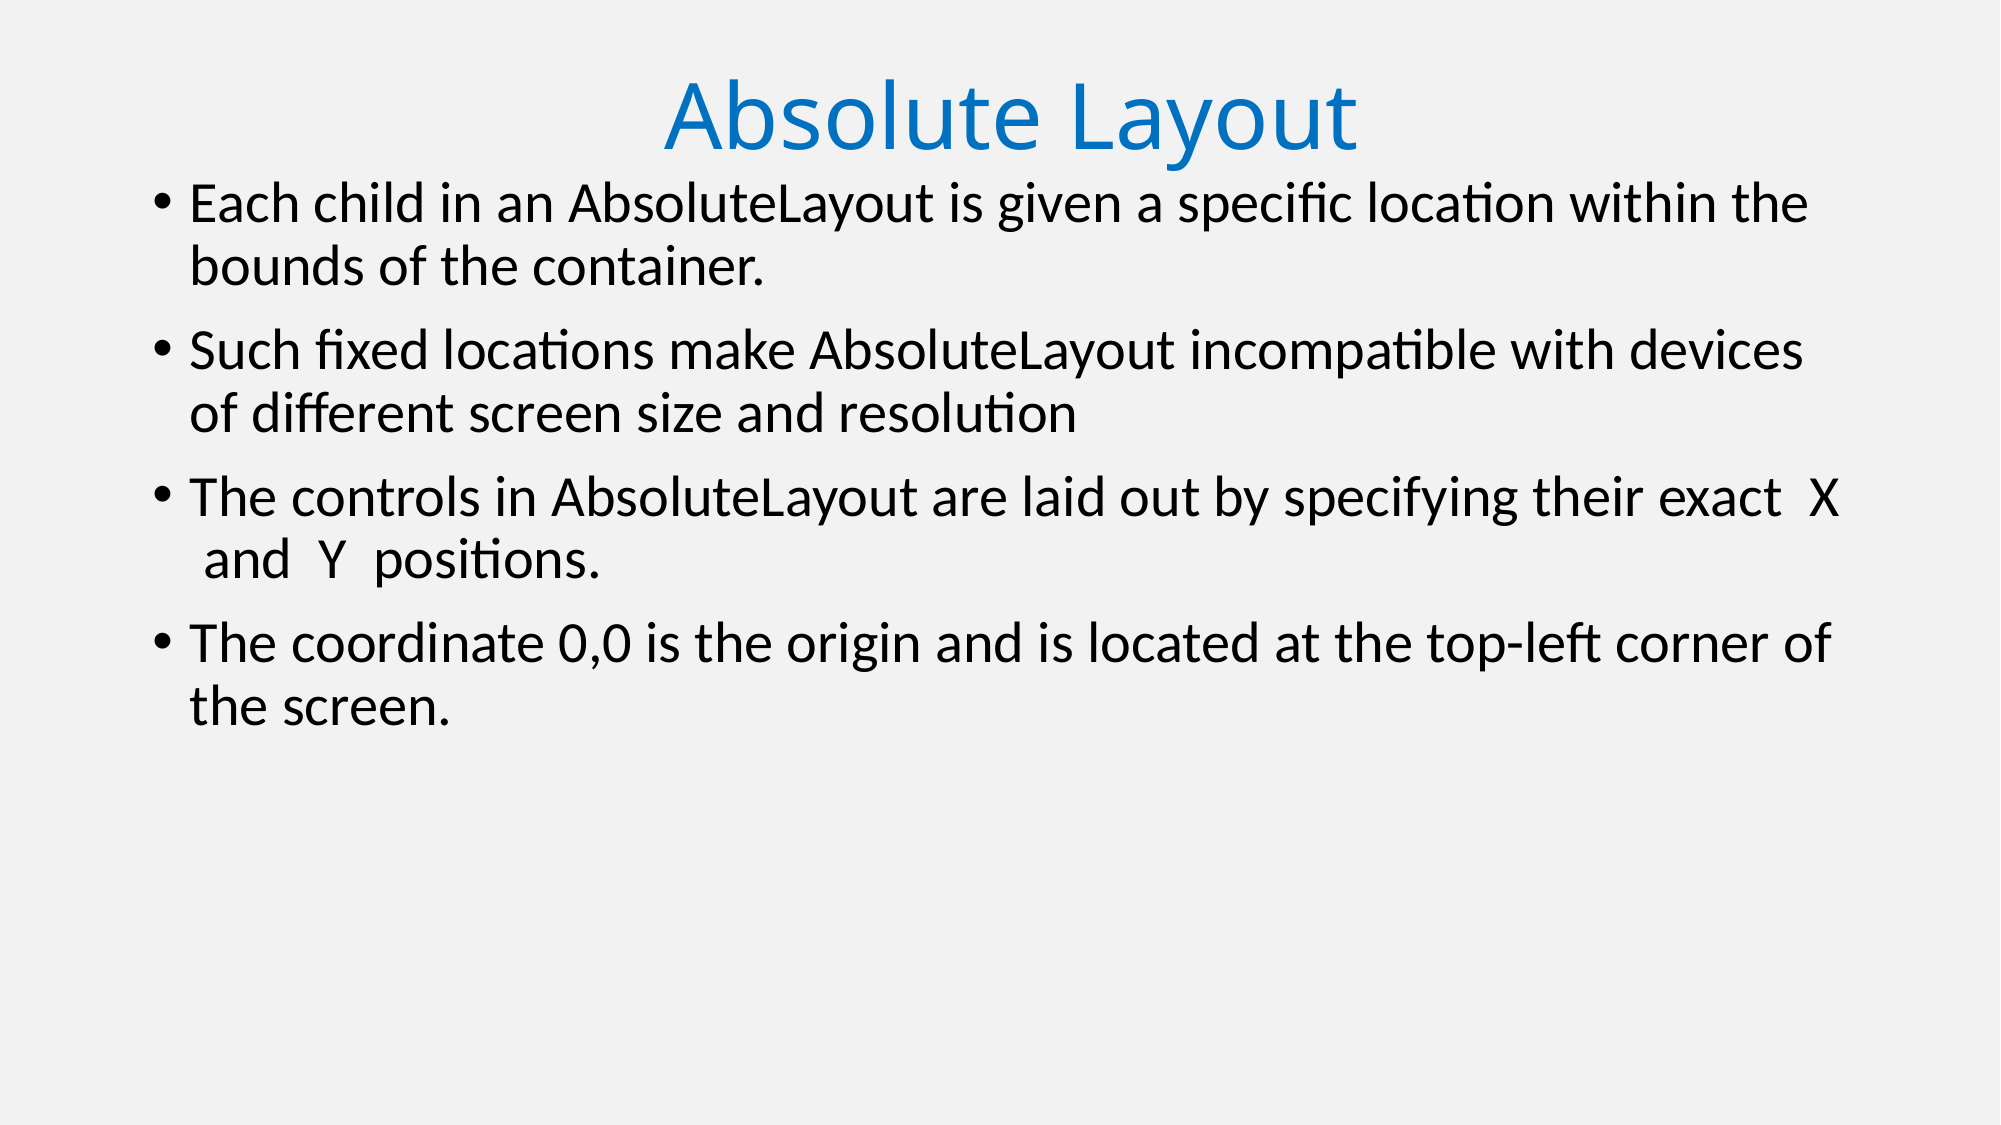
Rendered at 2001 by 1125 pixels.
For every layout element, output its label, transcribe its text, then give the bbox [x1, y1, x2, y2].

list Each child in an AbsoluteLayout is given a specific location within the bounds of the container. Such fixed locations make AbsoluteLayout incompatible with devices of different screen size and resolution The controls in AbsoluteLayout are laid out by specifying their exact X and Y positions. The coordinate 0,0 is the origin and is located at the top-left corner of the screen. [137, 164, 1863, 1014]
title Absolute Layout [137, 59, 1863, 164]
